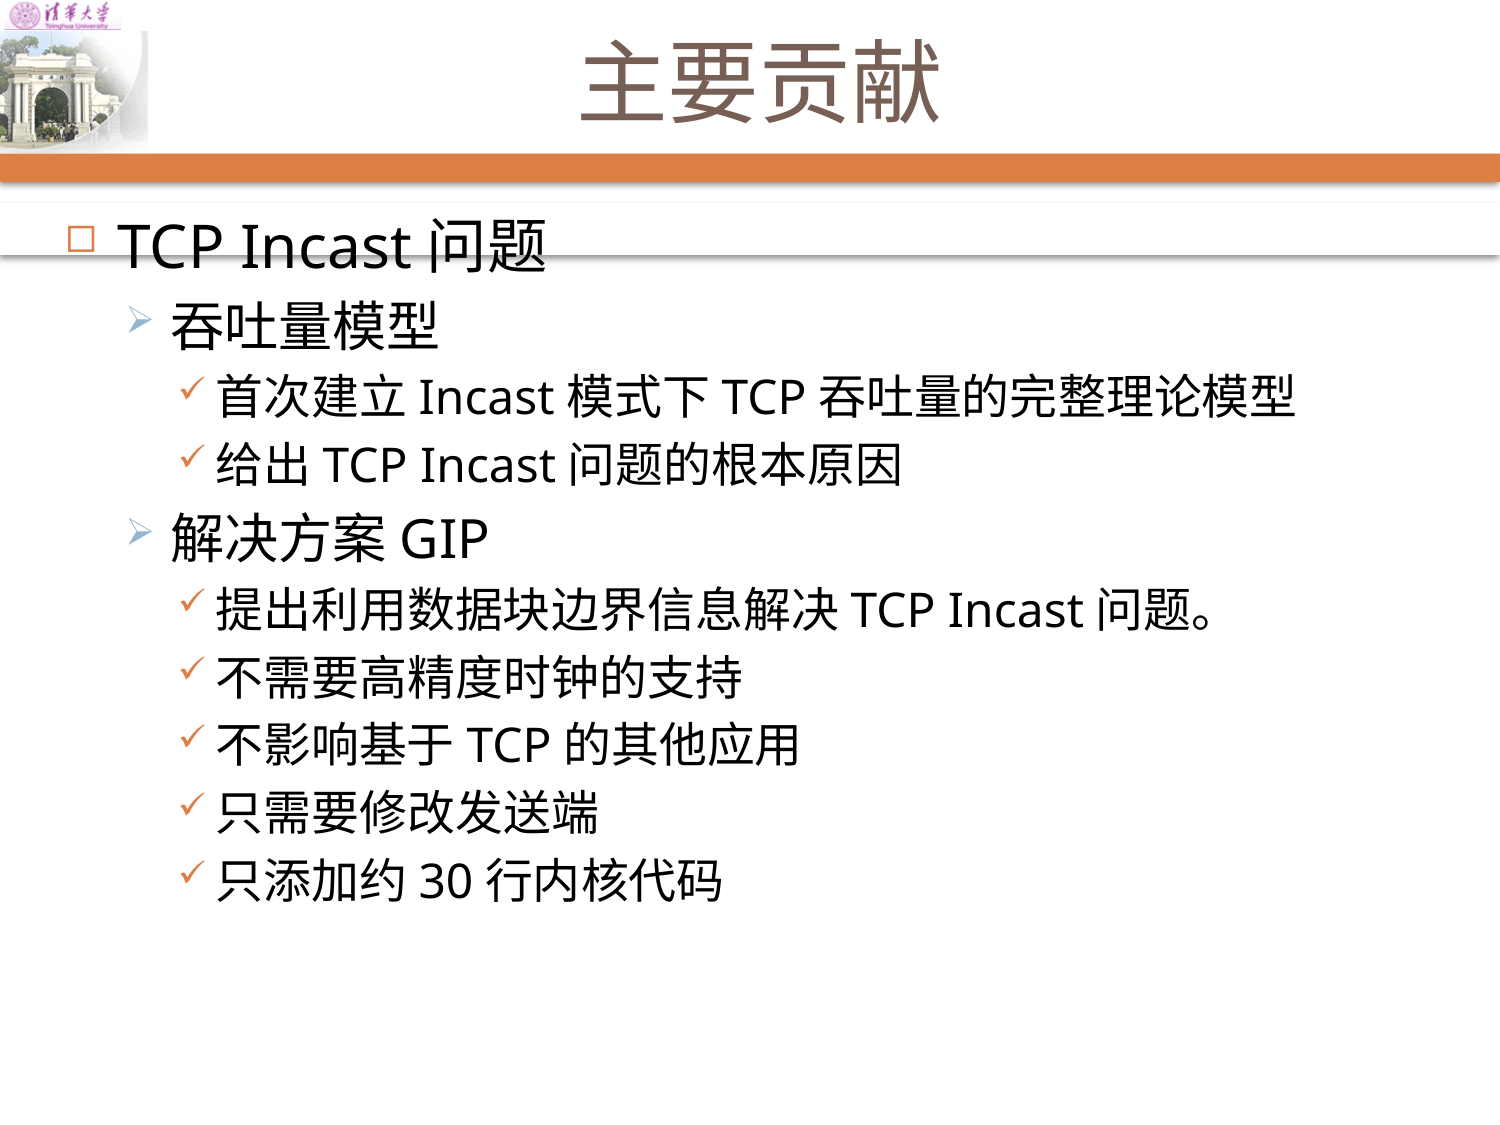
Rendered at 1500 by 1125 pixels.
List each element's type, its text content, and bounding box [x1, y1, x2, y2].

picture [0, 0, 148, 153]
list TCP Incast问题 吞吐量模型 首次建立Incast模式下TCP吞吐量的完整理论模型 给出TCP Incast问题的根本原因 解决方案GIP 提出利用数据块边界信息解决TCP Incast问题。 不需要高精度时钟的支持 不影响基于TCP的其他应用 只需要修改发送端 只添加约30行内核代码 [49, 200, 1470, 1055]
title 主要贡献 [49, 21, 1470, 138]
